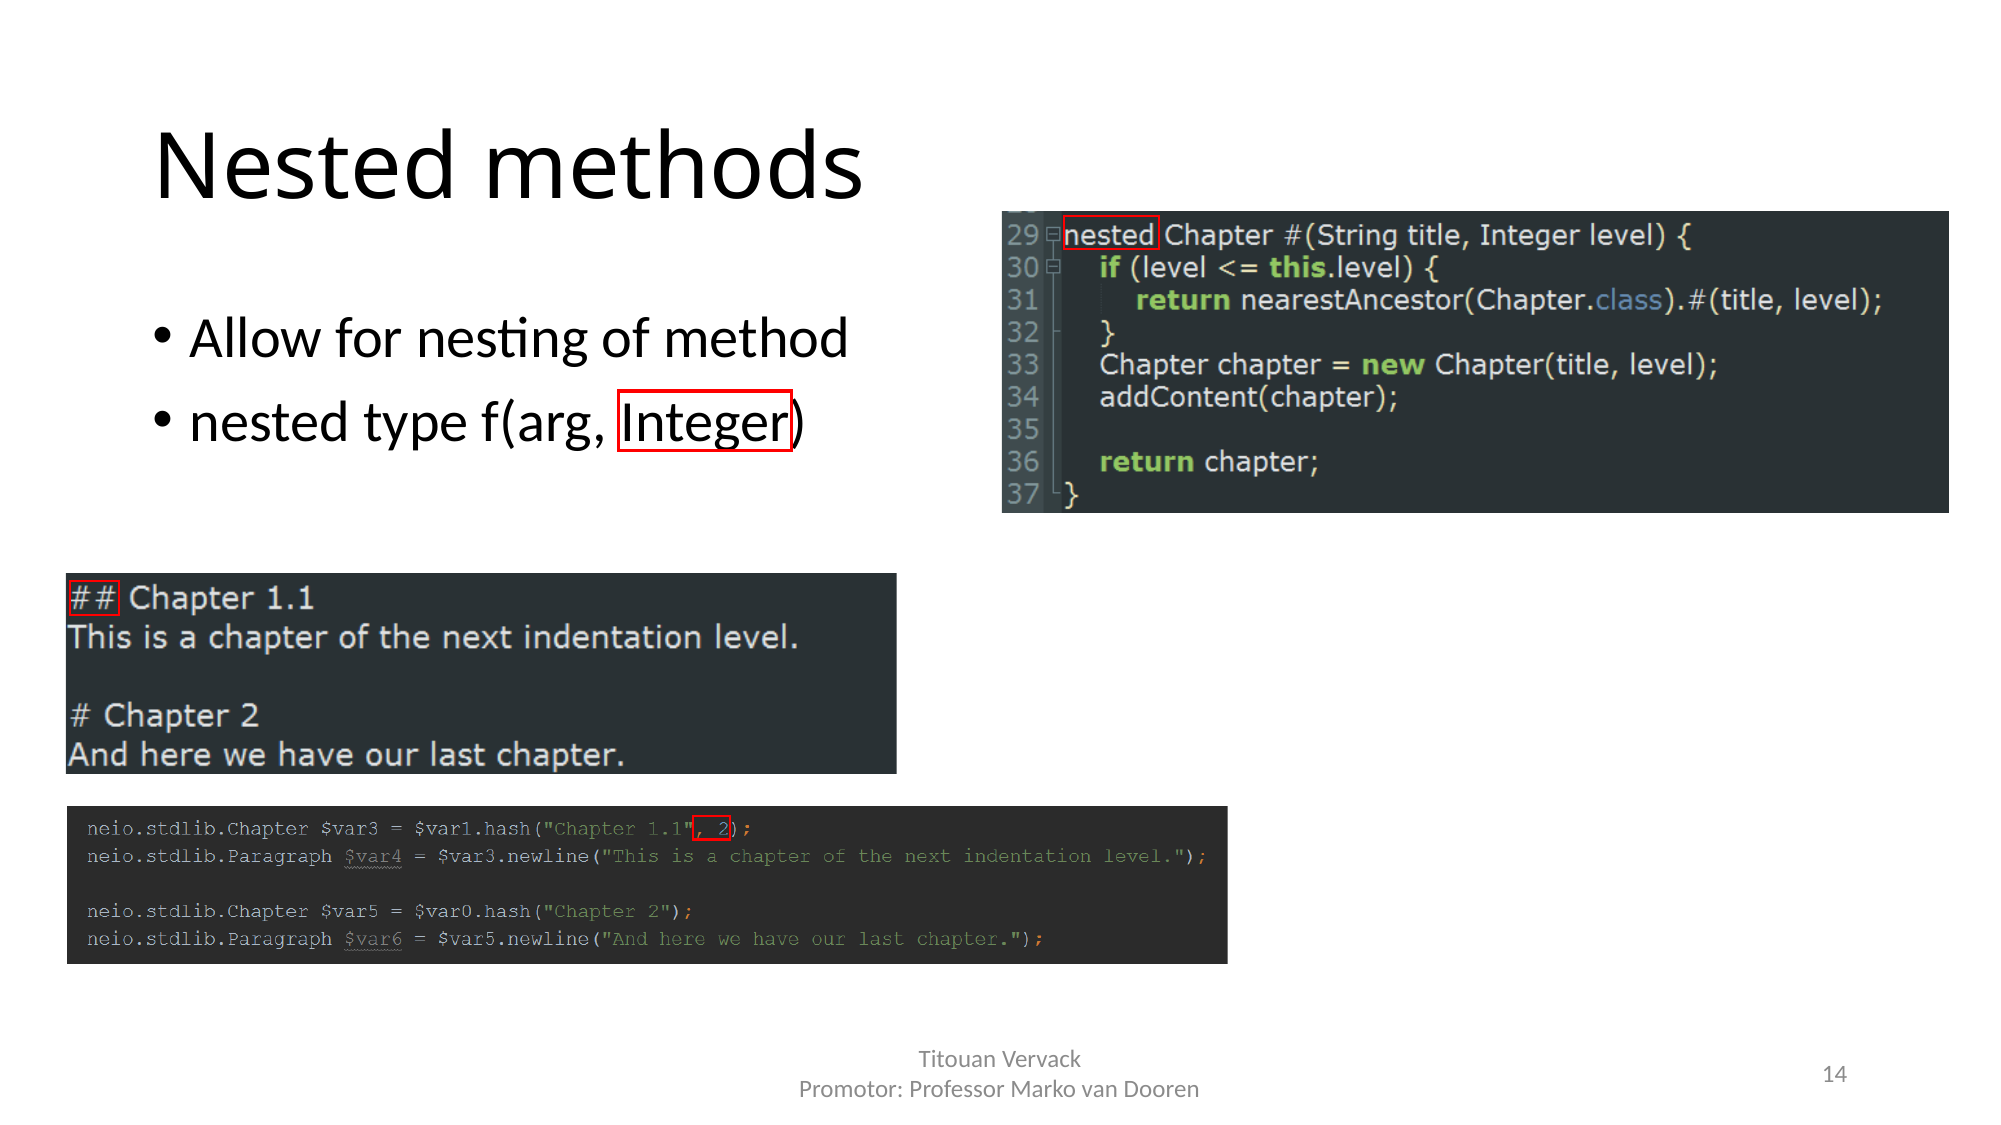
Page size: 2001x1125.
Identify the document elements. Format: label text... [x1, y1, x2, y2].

picture [1001, 211, 1949, 513]
picture [66, 806, 1228, 964]
slide_number 14 [1412, 1042, 1863, 1103]
text_box [617, 390, 793, 452]
list Allow for nesting of method nested type f(arg, Integer) [137, 299, 1863, 1014]
picture [65, 573, 897, 774]
footer Titouan Vervack Promotor: Professor Marko van Dooren [662, 1042, 1338, 1103]
title Nested methods [137, 59, 1863, 278]
